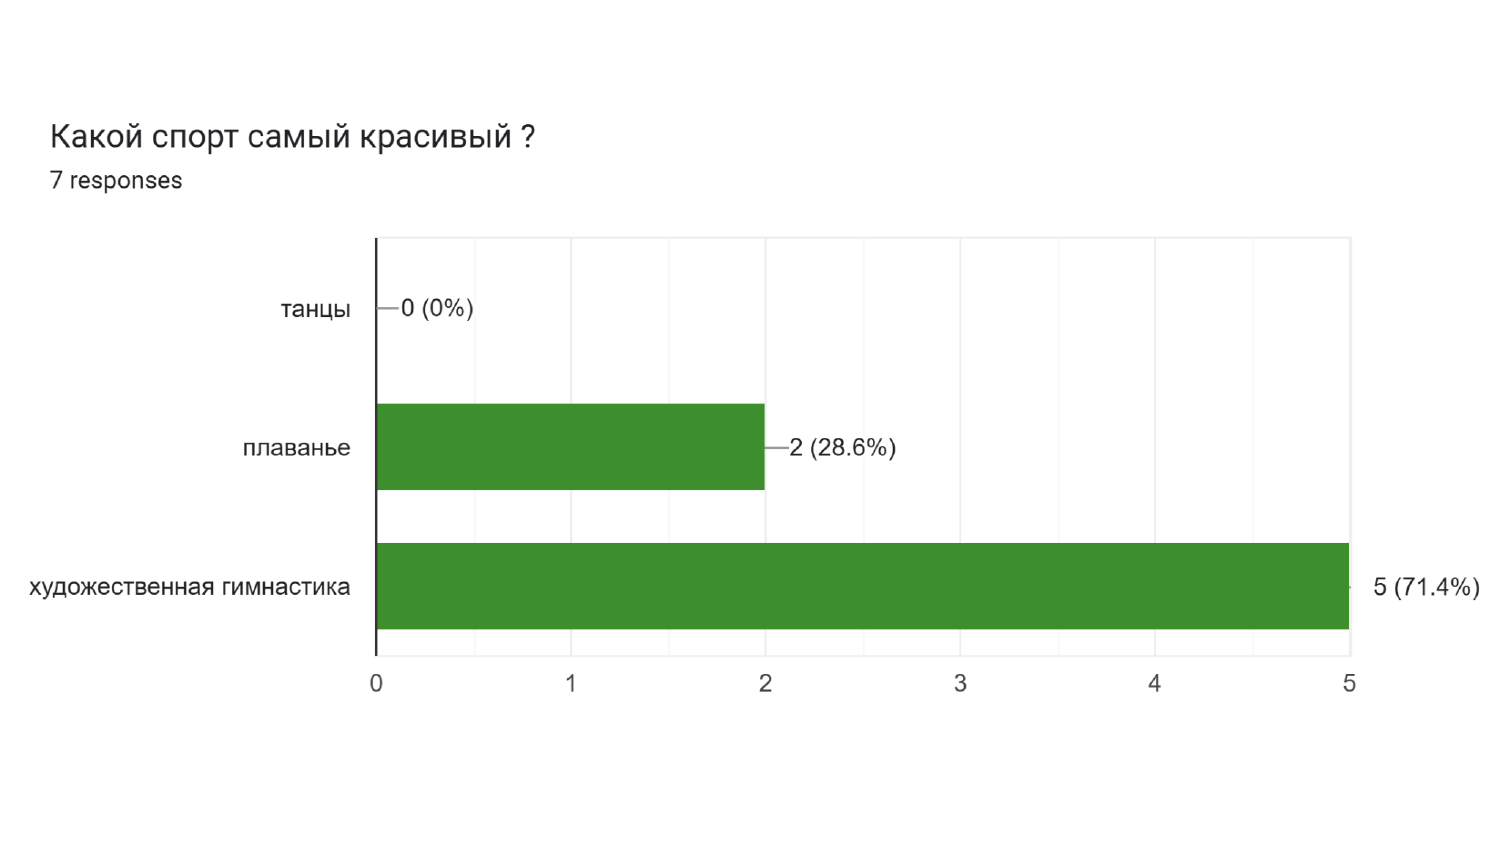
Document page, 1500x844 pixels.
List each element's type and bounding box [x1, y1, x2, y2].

picture [0, 64, 1500, 779]
